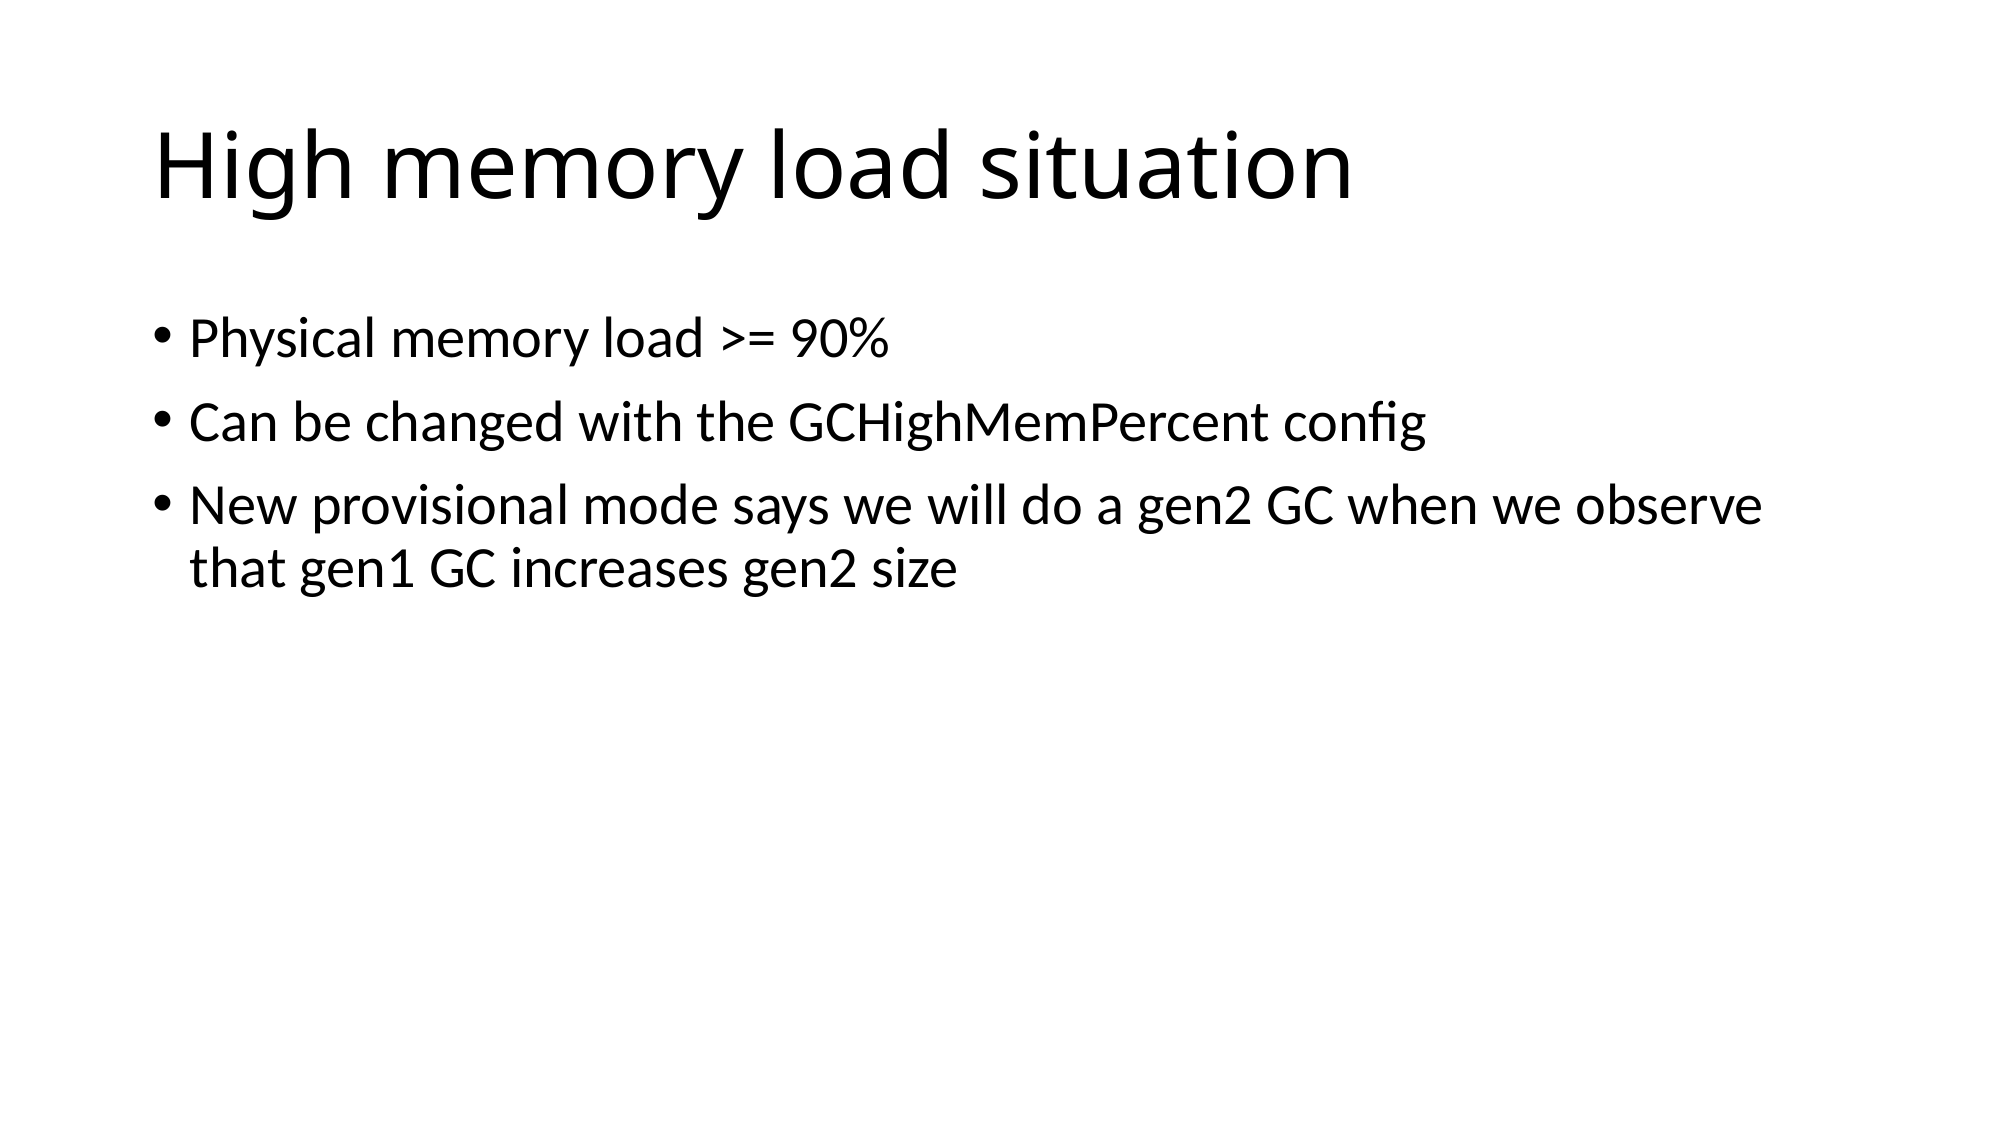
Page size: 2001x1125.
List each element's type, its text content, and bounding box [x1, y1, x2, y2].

title High memory load situation [137, 59, 1863, 278]
list Physical memory load >= 90% Can be changed with the GCHighMemPercent config New provisional mode says we will do a gen2 GC when we observe that gen1 GC increases gen2 size [137, 299, 1863, 1014]
